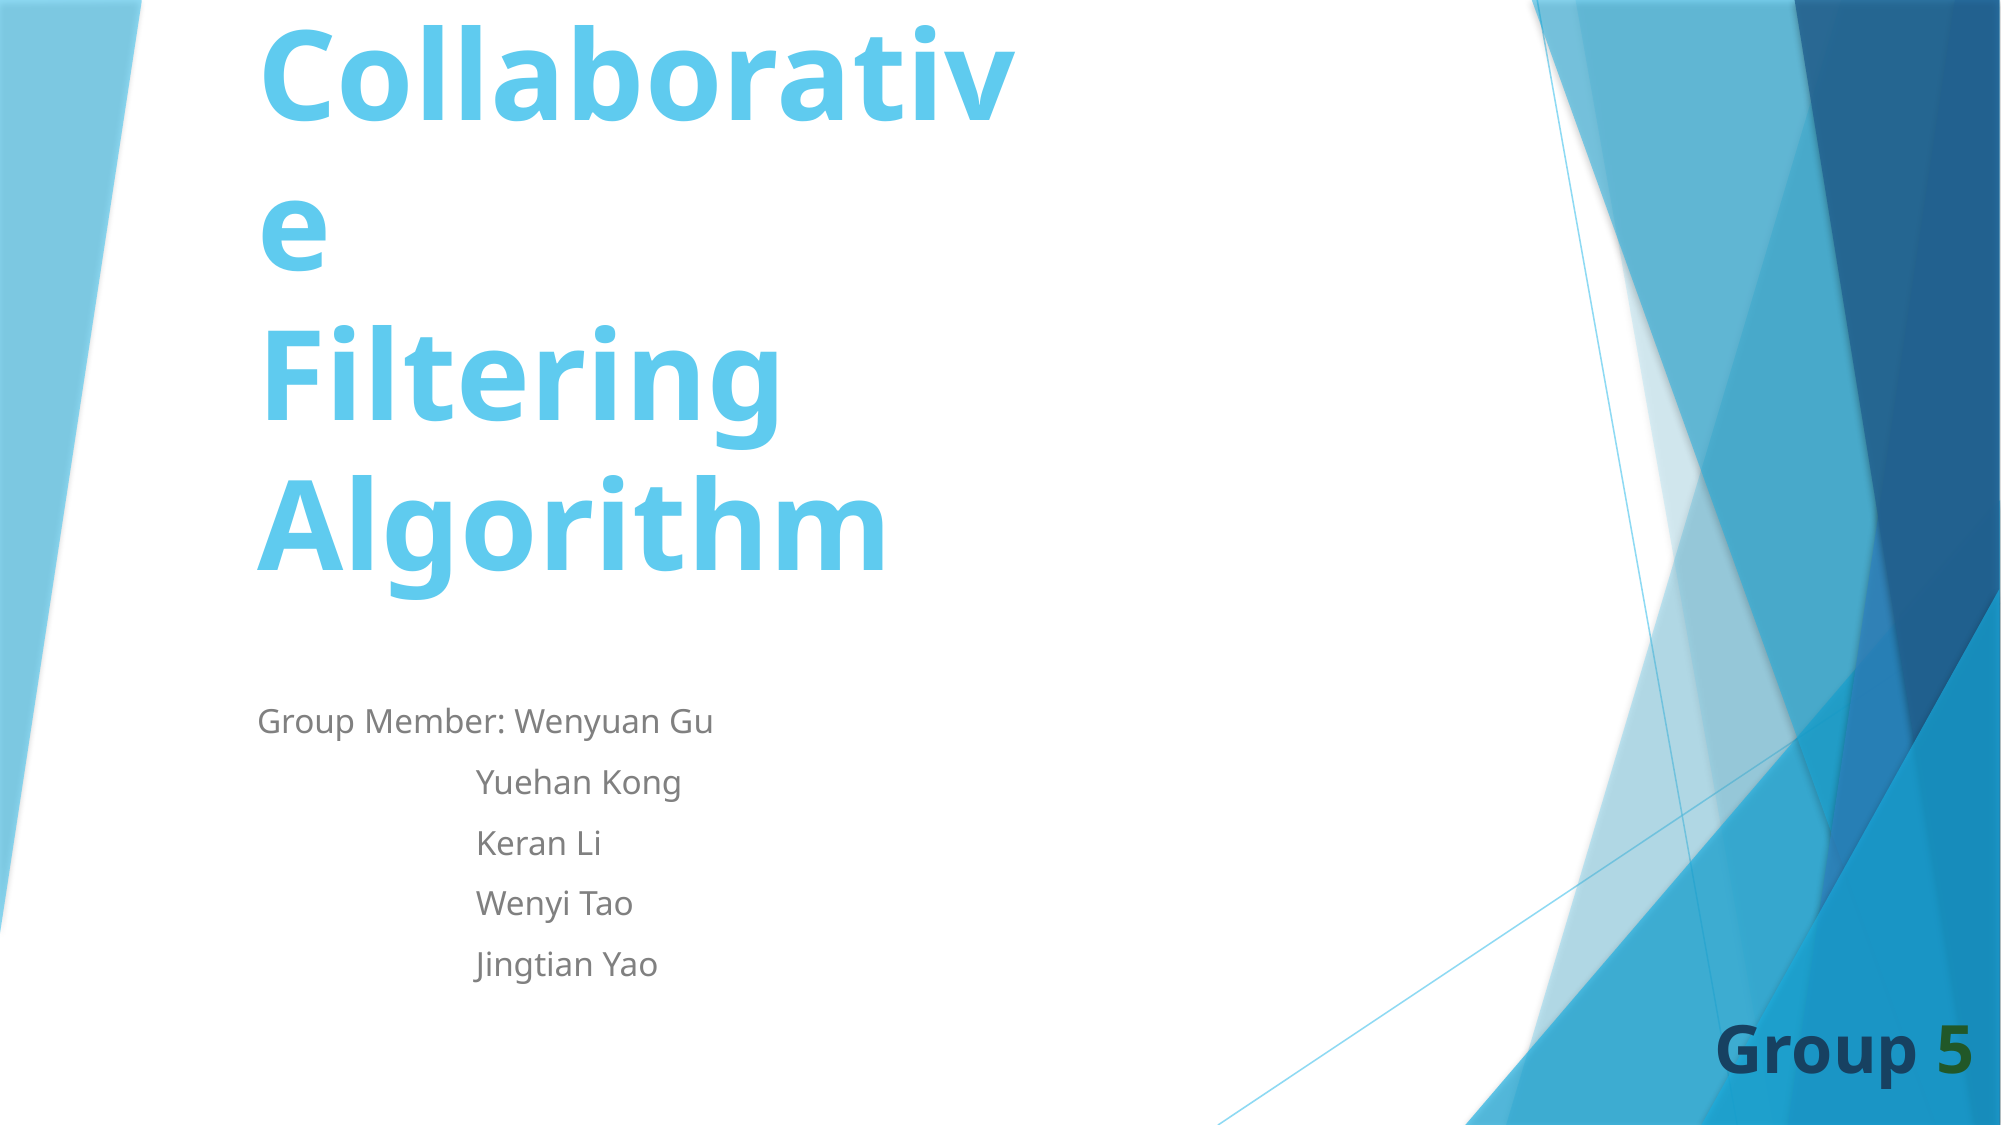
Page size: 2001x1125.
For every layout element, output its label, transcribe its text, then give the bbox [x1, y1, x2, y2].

title Collaborative Filtering Algorithm [242, 158, 1046, 604]
subtitle Group Member: Wenyuan Gu Yuehan Kong Keran Li Wenyi Tao Jingtian Yao [242, 693, 836, 1000]
text_box Group 5 [1700, 999, 2000, 1095]
